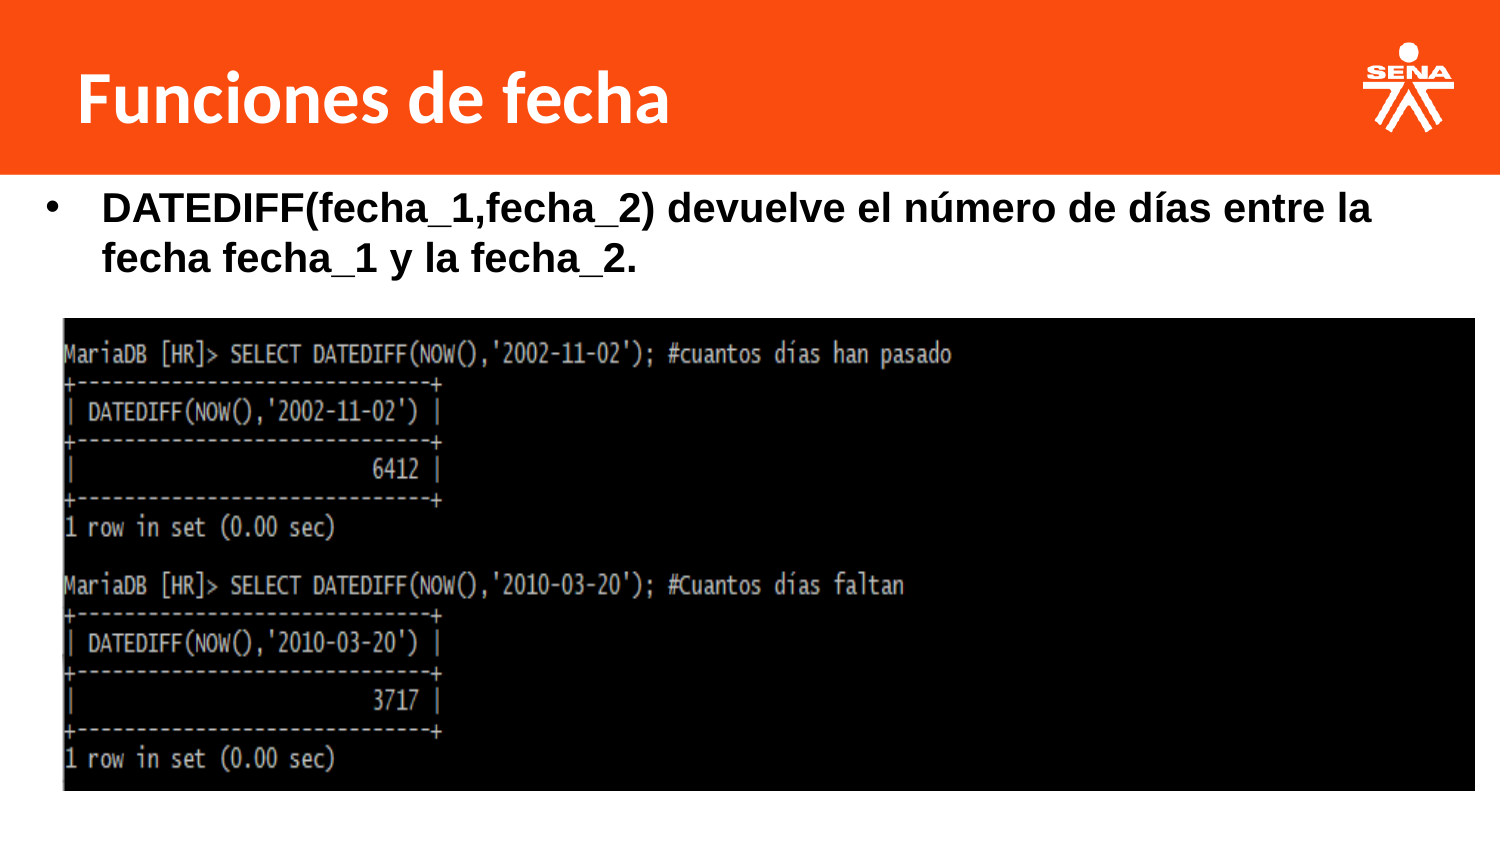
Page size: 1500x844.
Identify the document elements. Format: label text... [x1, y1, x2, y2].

text_box Funciones de fecha [62, 40, 1279, 147]
picture [0, 0, 1500, 844]
text_box DATEDIFF(fecha_1,fecha_2) devuelve el número de días entre la fecha fecha_1 y la fecha_2. [30, 166, 1462, 244]
